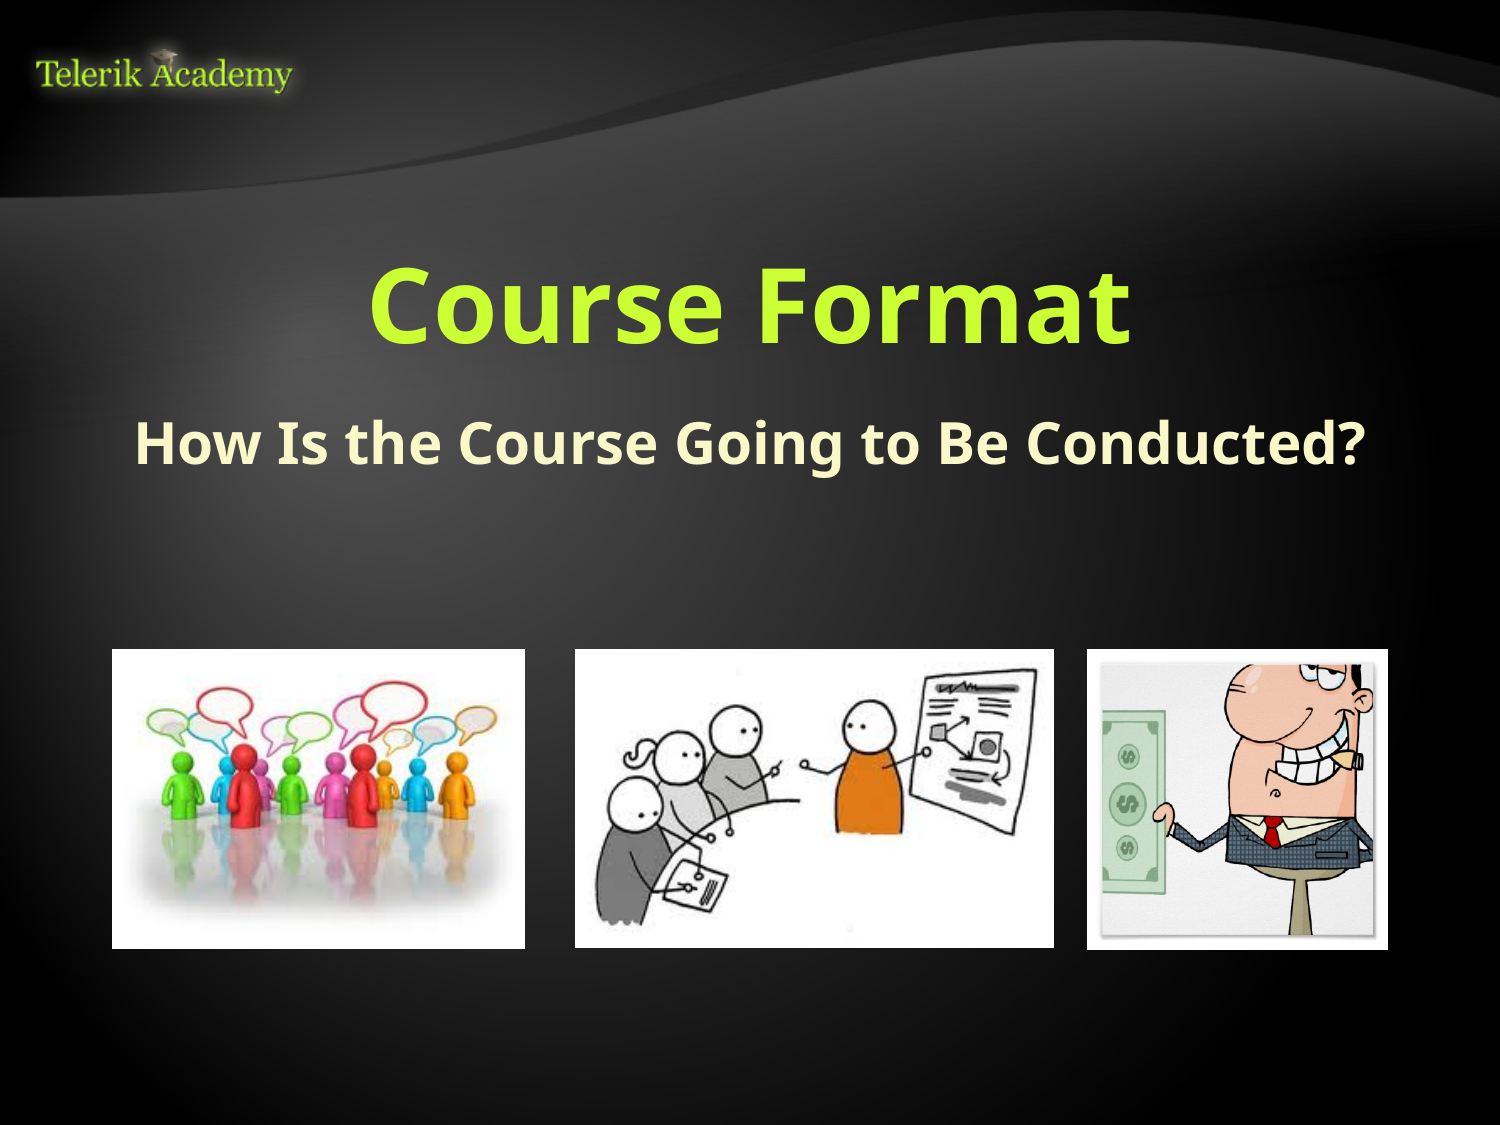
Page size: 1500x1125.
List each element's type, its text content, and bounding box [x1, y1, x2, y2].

picture [0, 0, 1500, 1125]
subtitle How Is the Course Going to Be Conducted? [99, 394, 1400, 488]
title Course Format [99, 249, 1400, 363]
